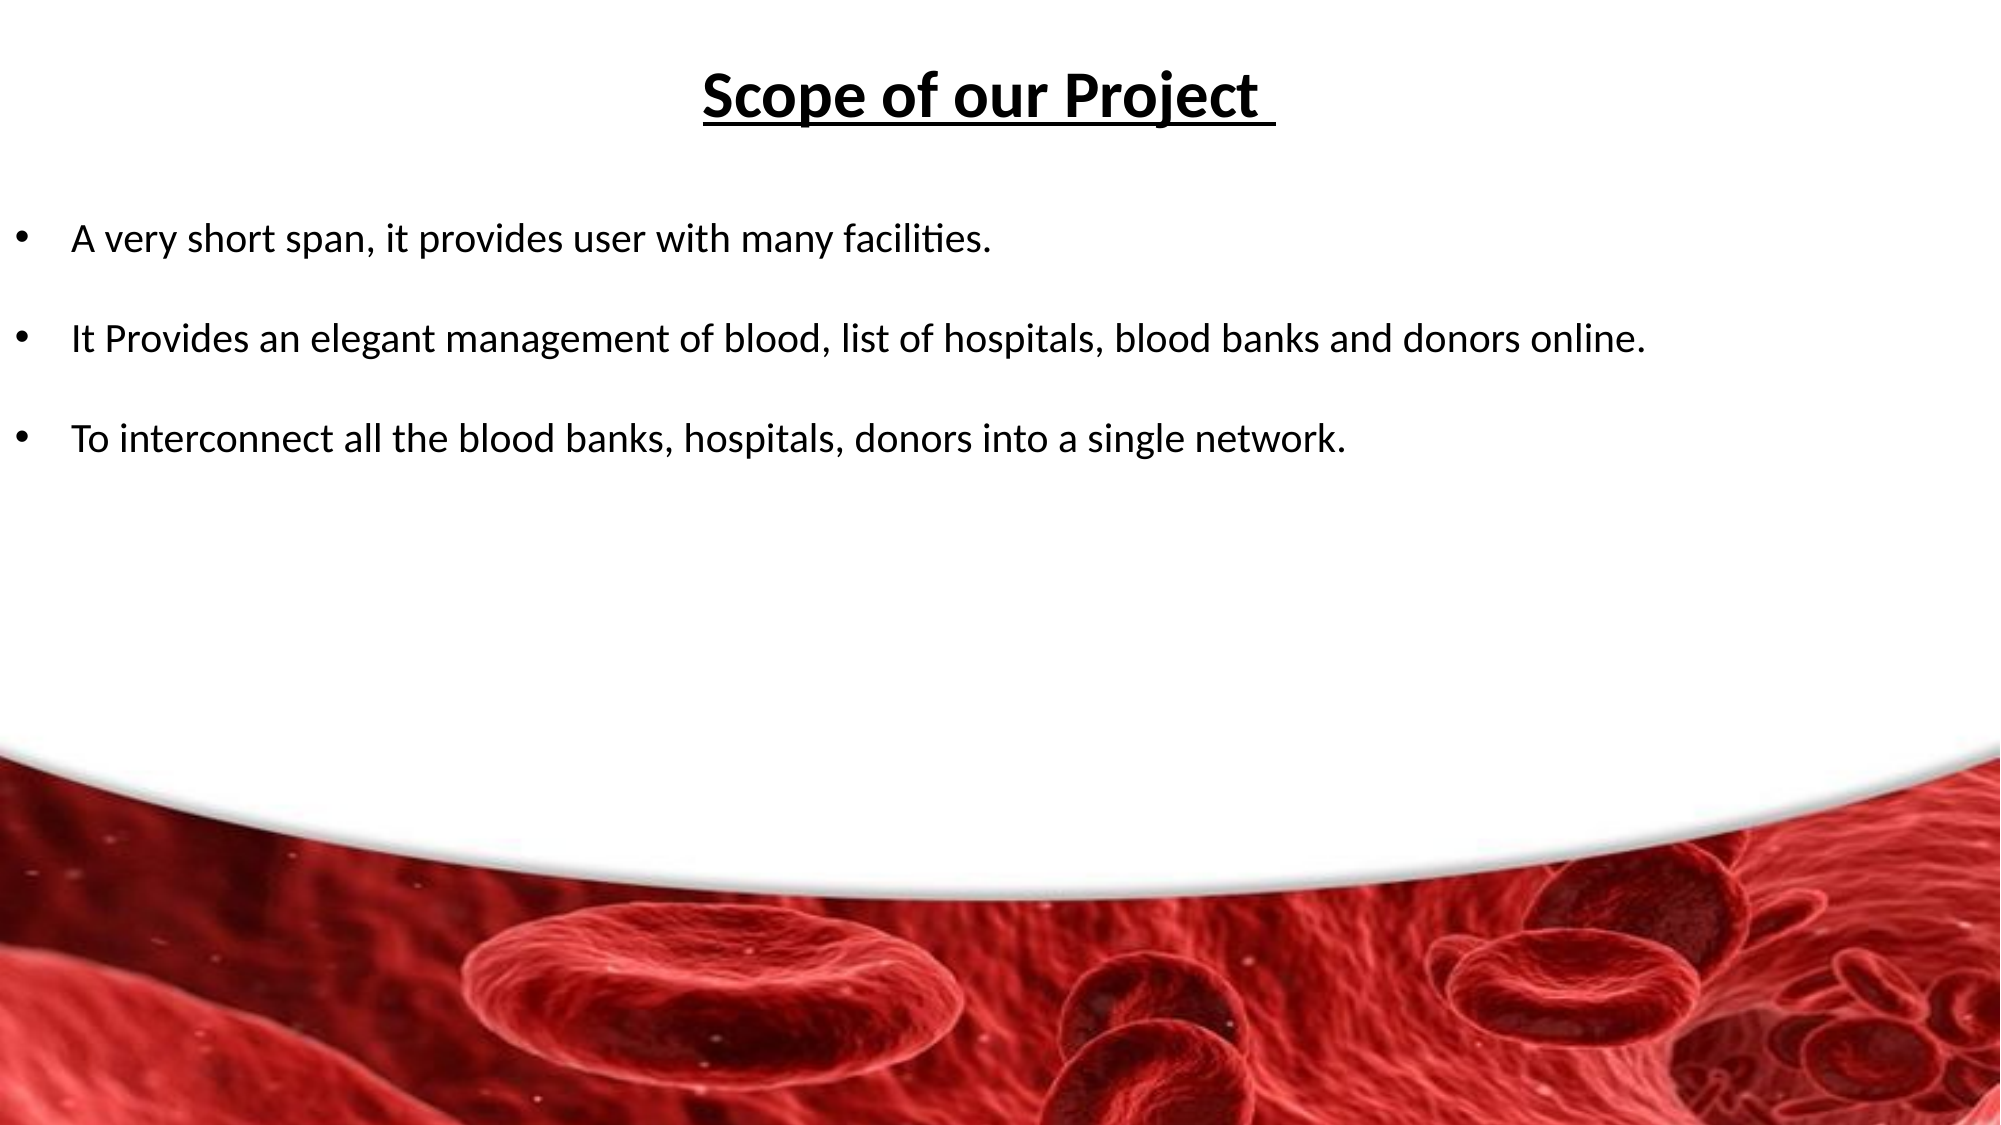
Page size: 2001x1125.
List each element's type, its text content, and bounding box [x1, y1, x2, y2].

text_box Scope of our Project A very short span, it provides user with many facilities. It Provides an elegant management of blood, list of hospitals, blood banks and donors online. To interconnect all the blood banks, hospitals, donors into a single network. [0, 43, 1979, 294]
picture [0, 294, 2000, 1125]
